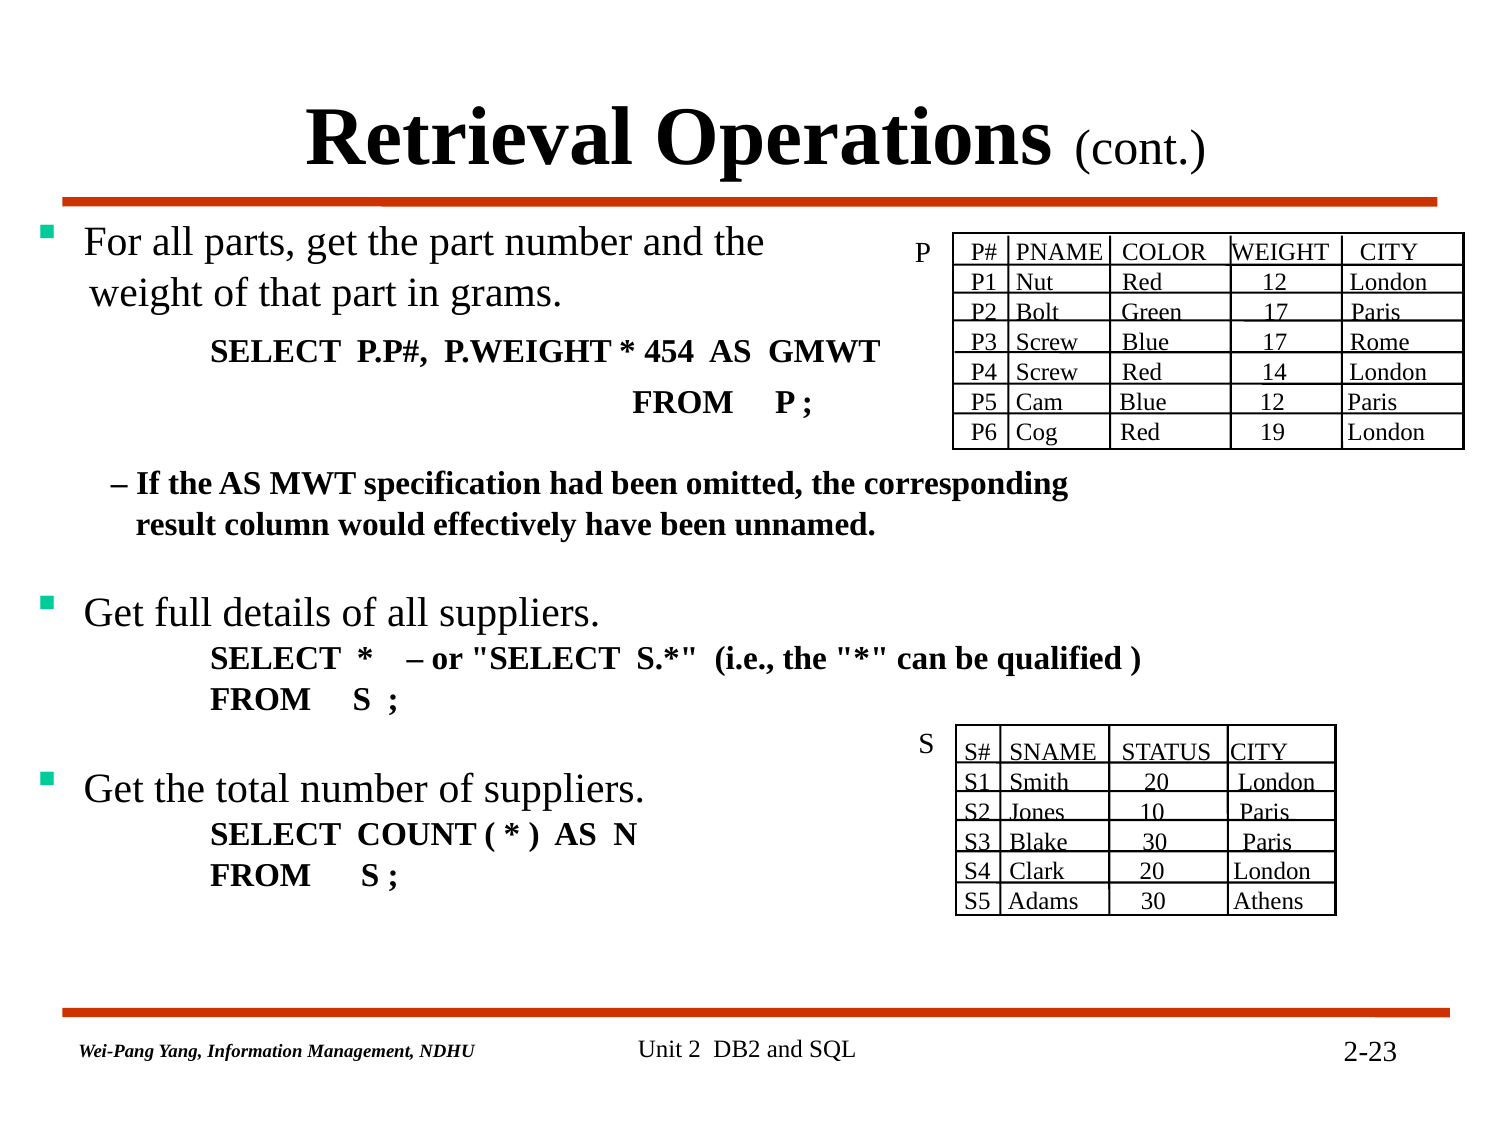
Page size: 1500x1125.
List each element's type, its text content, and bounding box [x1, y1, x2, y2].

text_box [903, 717, 1336, 953]
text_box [899, 225, 1474, 483]
list For all parts, get the part number and the weight of that part in grams. SELECT P.P#, P.WEIGHT * 454 AS GMWT FROM P ; – If the AS MWT specification had been omitted, the corresponding result column would effectively have been unnamed. Get full details of all suppliers. SELECT * – or "SELECT S.*" (i.e., the "*" can be qualified ) FROM S ; Get the total number of suppliers. SELECT COUNT ( * ) AS N FROM S ; [0, 219, 1322, 983]
title Retrieval Operations (cont.) [137, 62, 1375, 200]
footer Unit 2 DB2 and SQL [512, 1025, 988, 1100]
